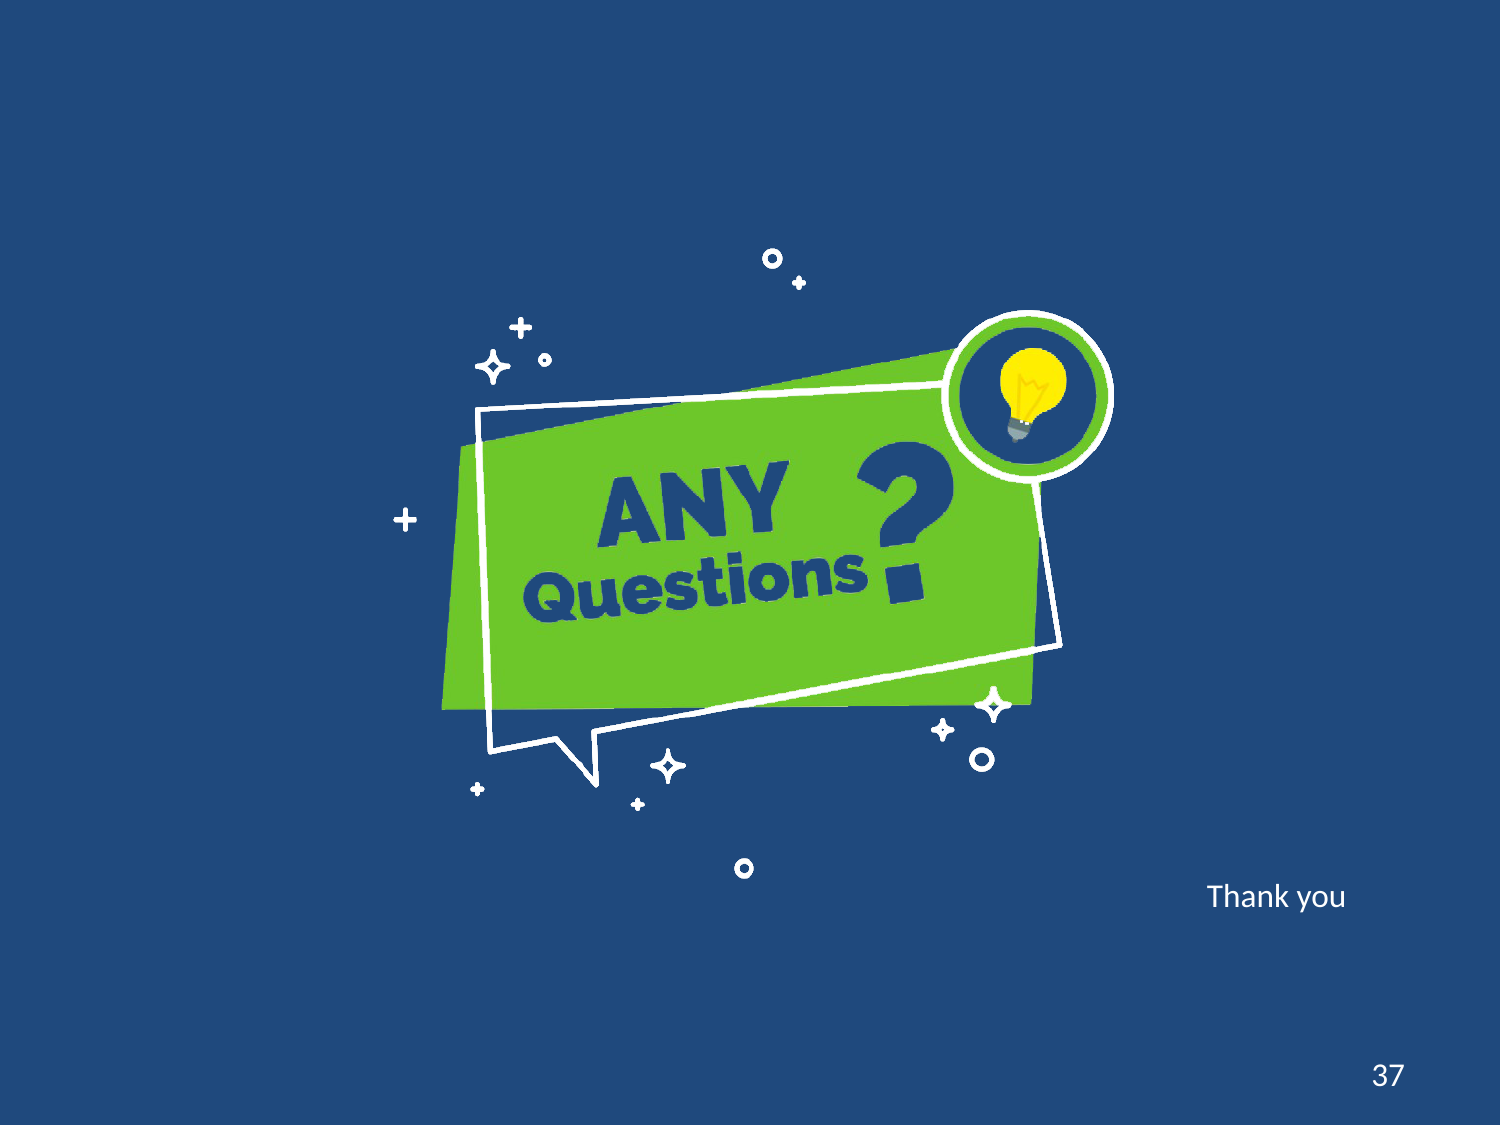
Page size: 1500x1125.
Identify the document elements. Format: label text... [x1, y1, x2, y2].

slide_number 37 [1074, 1042, 1425, 1103]
picture [332, 230, 1167, 895]
text_box Thank you [1201, 868, 1398, 920]
